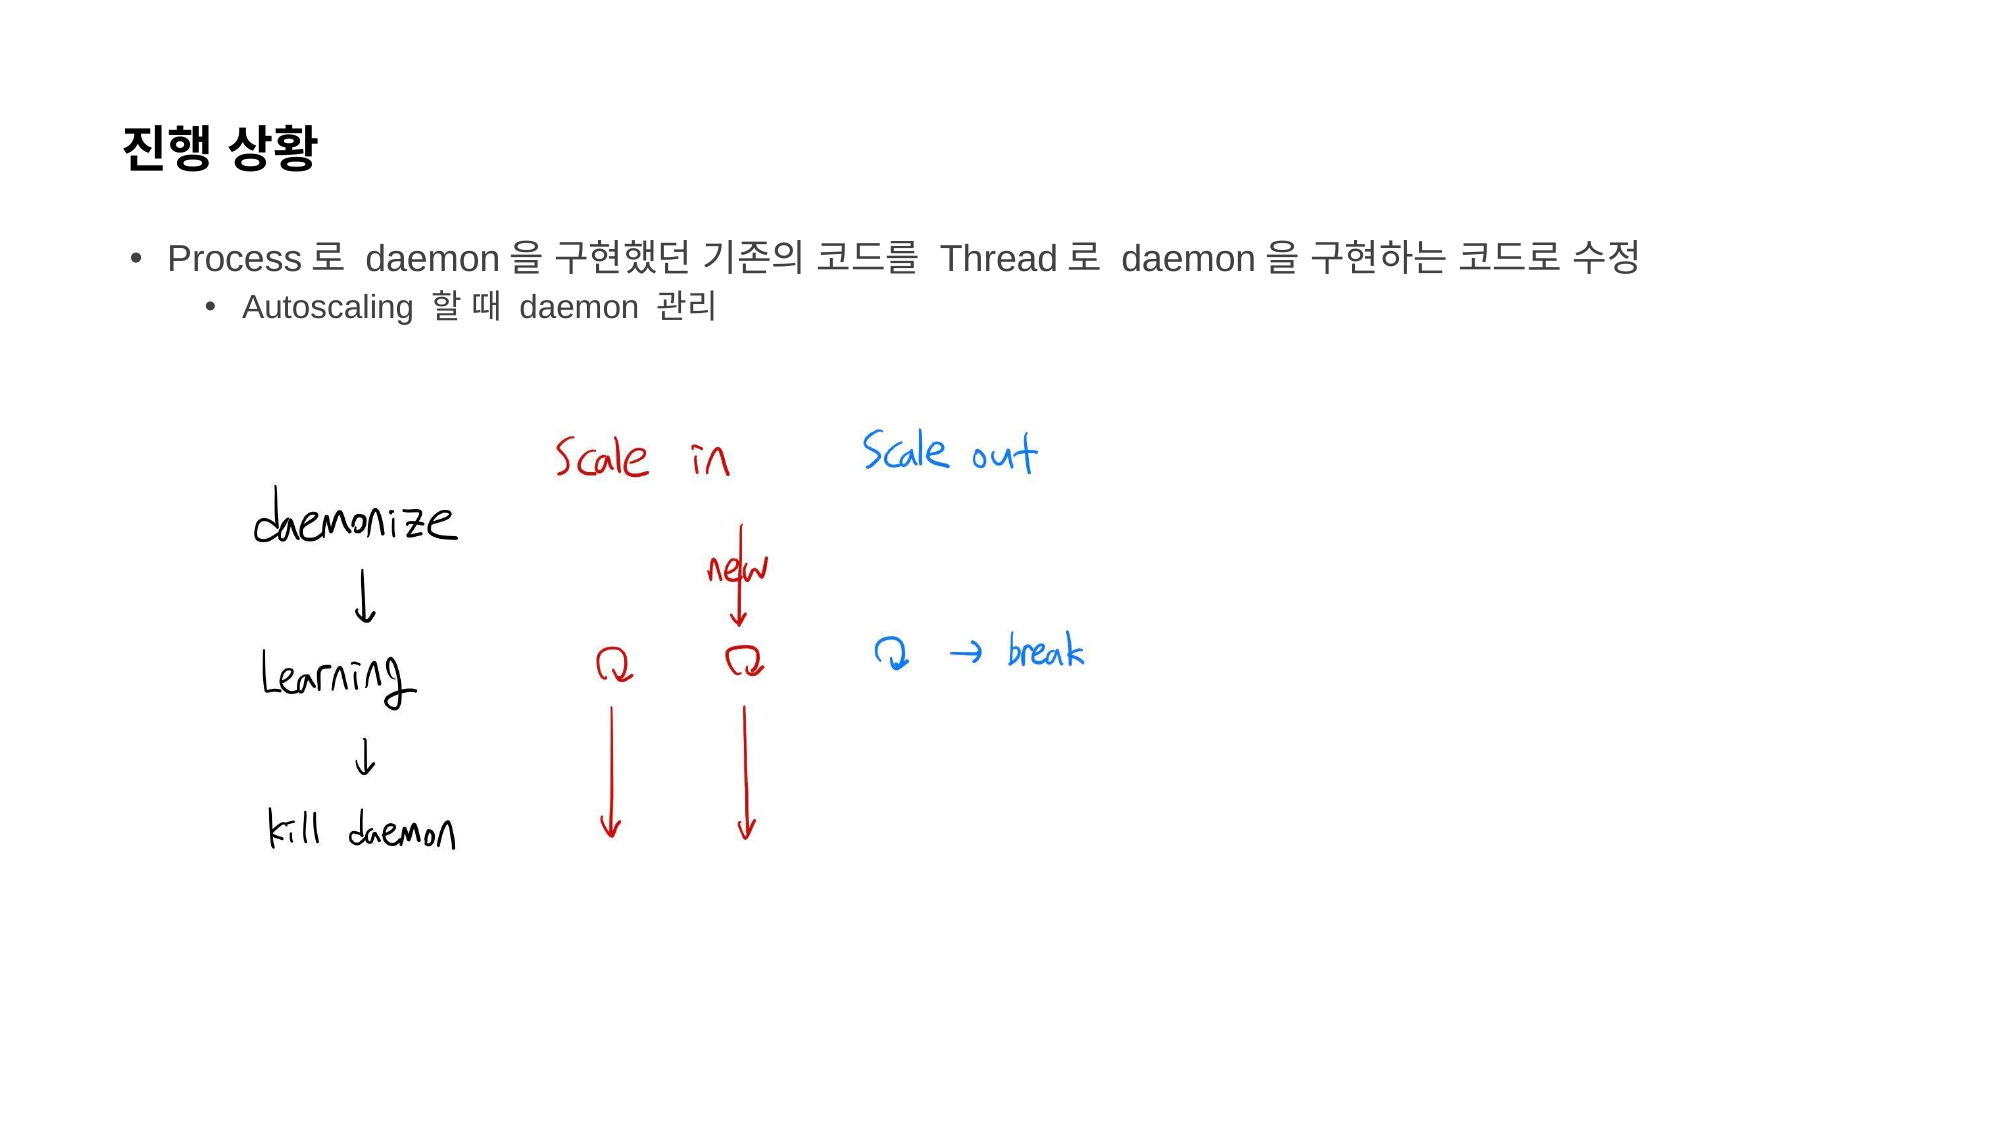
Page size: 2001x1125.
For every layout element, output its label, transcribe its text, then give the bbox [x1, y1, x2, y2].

picture [207, 377, 1181, 898]
title 진행 상황 [106, 42, 1832, 260]
list Process로 daemon을 구현했던 기존의 코드를 Thread로 daemon을 구현하는 코드로 수정 Autoscaling 할 때 daemon 관리 [39, 231, 1765, 946]
